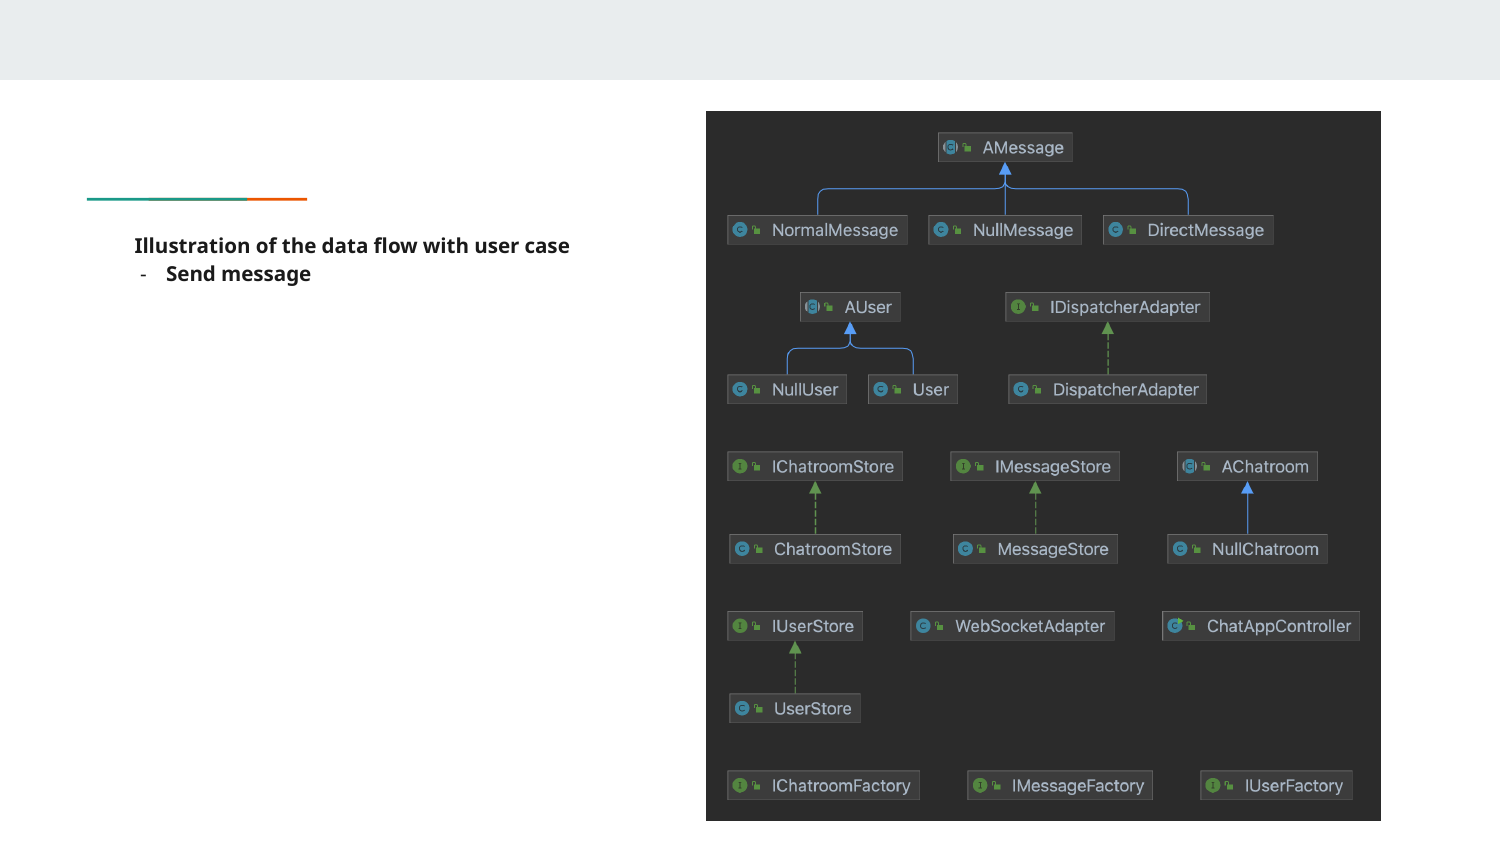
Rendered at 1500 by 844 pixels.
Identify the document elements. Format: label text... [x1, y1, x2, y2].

picture [706, 110, 1382, 822]
title Illustration of the data flow with user case Send message [119, 216, 638, 305]
